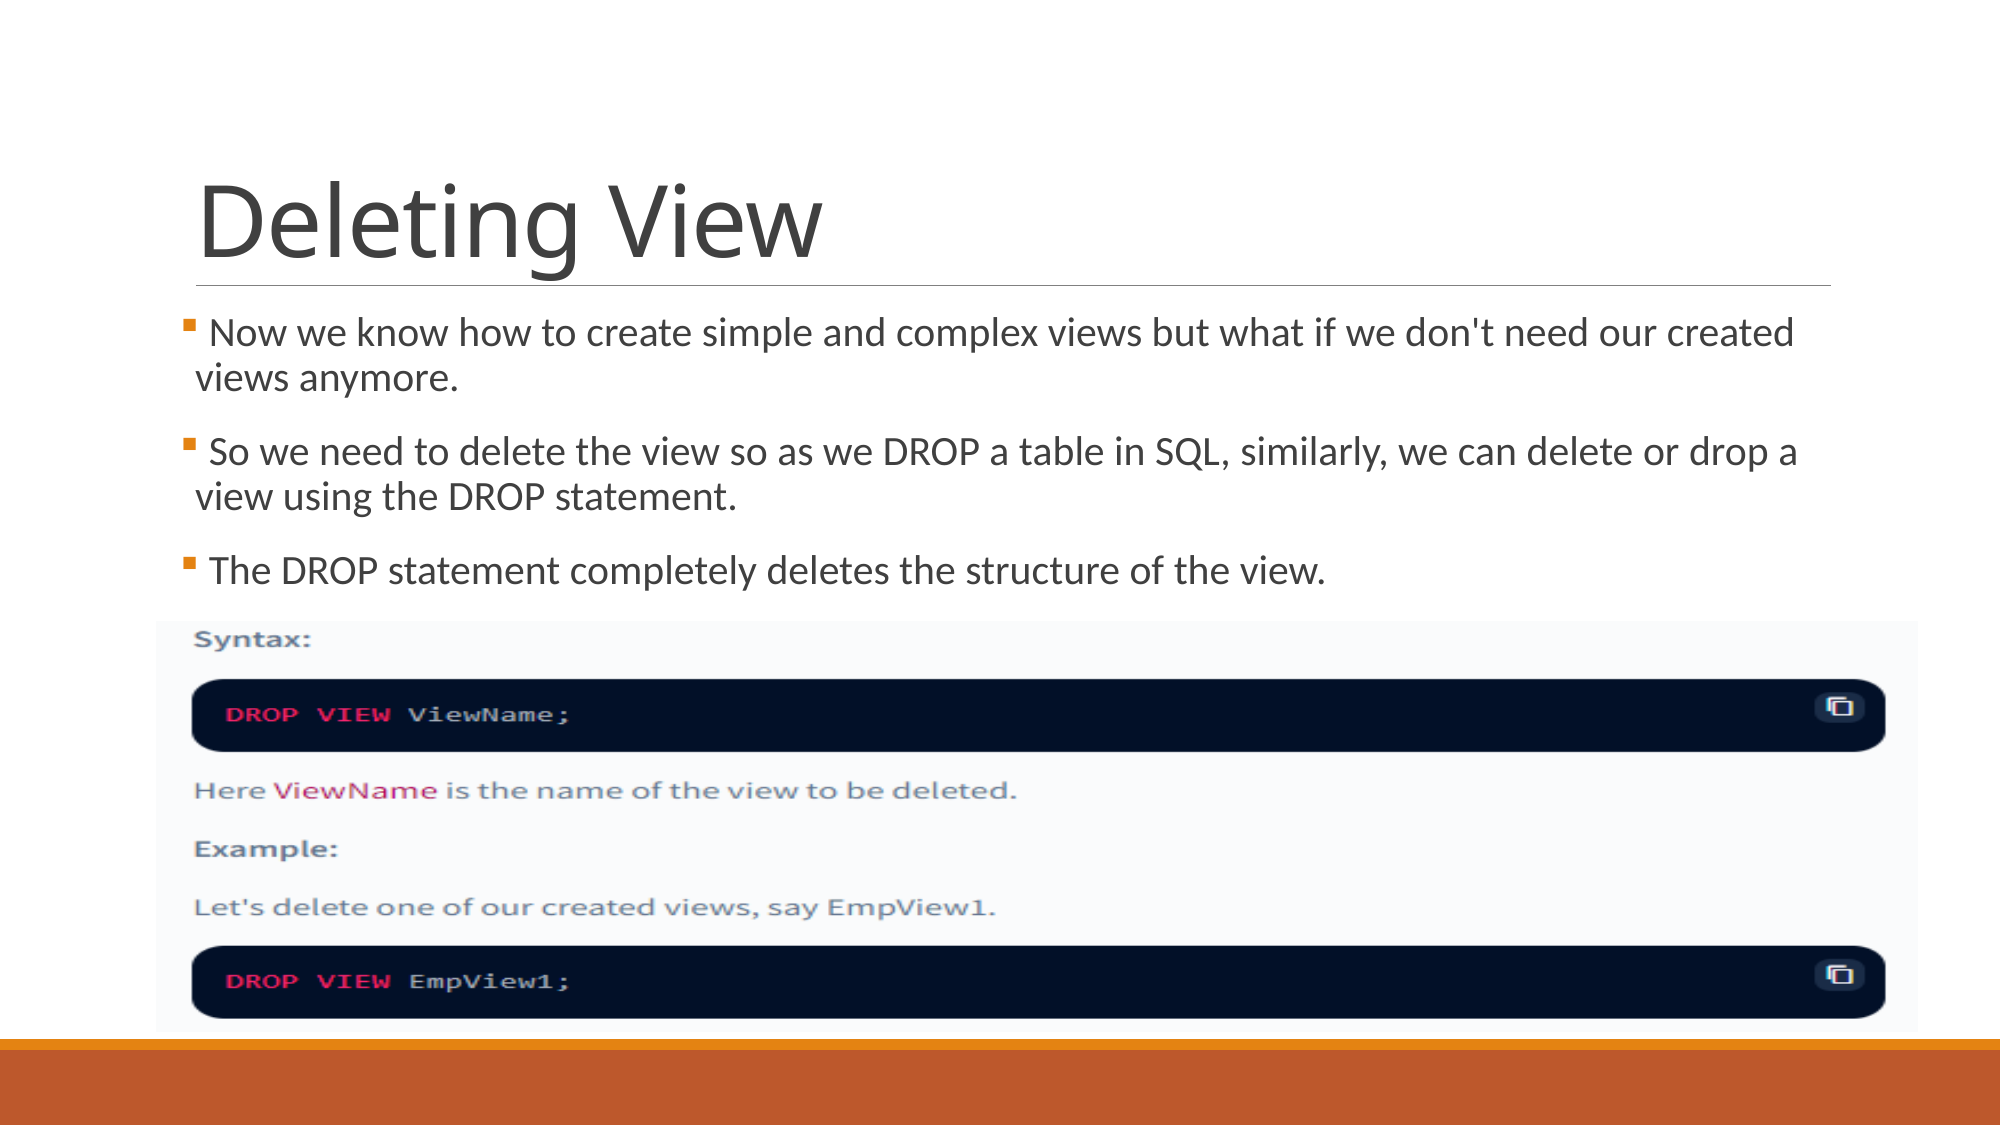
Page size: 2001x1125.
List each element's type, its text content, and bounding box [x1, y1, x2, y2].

picture [156, 620, 1918, 1032]
list Now we know how to create simple and complex views but what if we don't need our created views anymore. So we need to delete the view so as we DROP a table in SQL, similarly, we can delete or drop a view using the DROP statement. The DROP statement completely deletes the structure of the view. [180, 302, 1830, 618]
title Deleting View [180, 47, 1830, 285]
